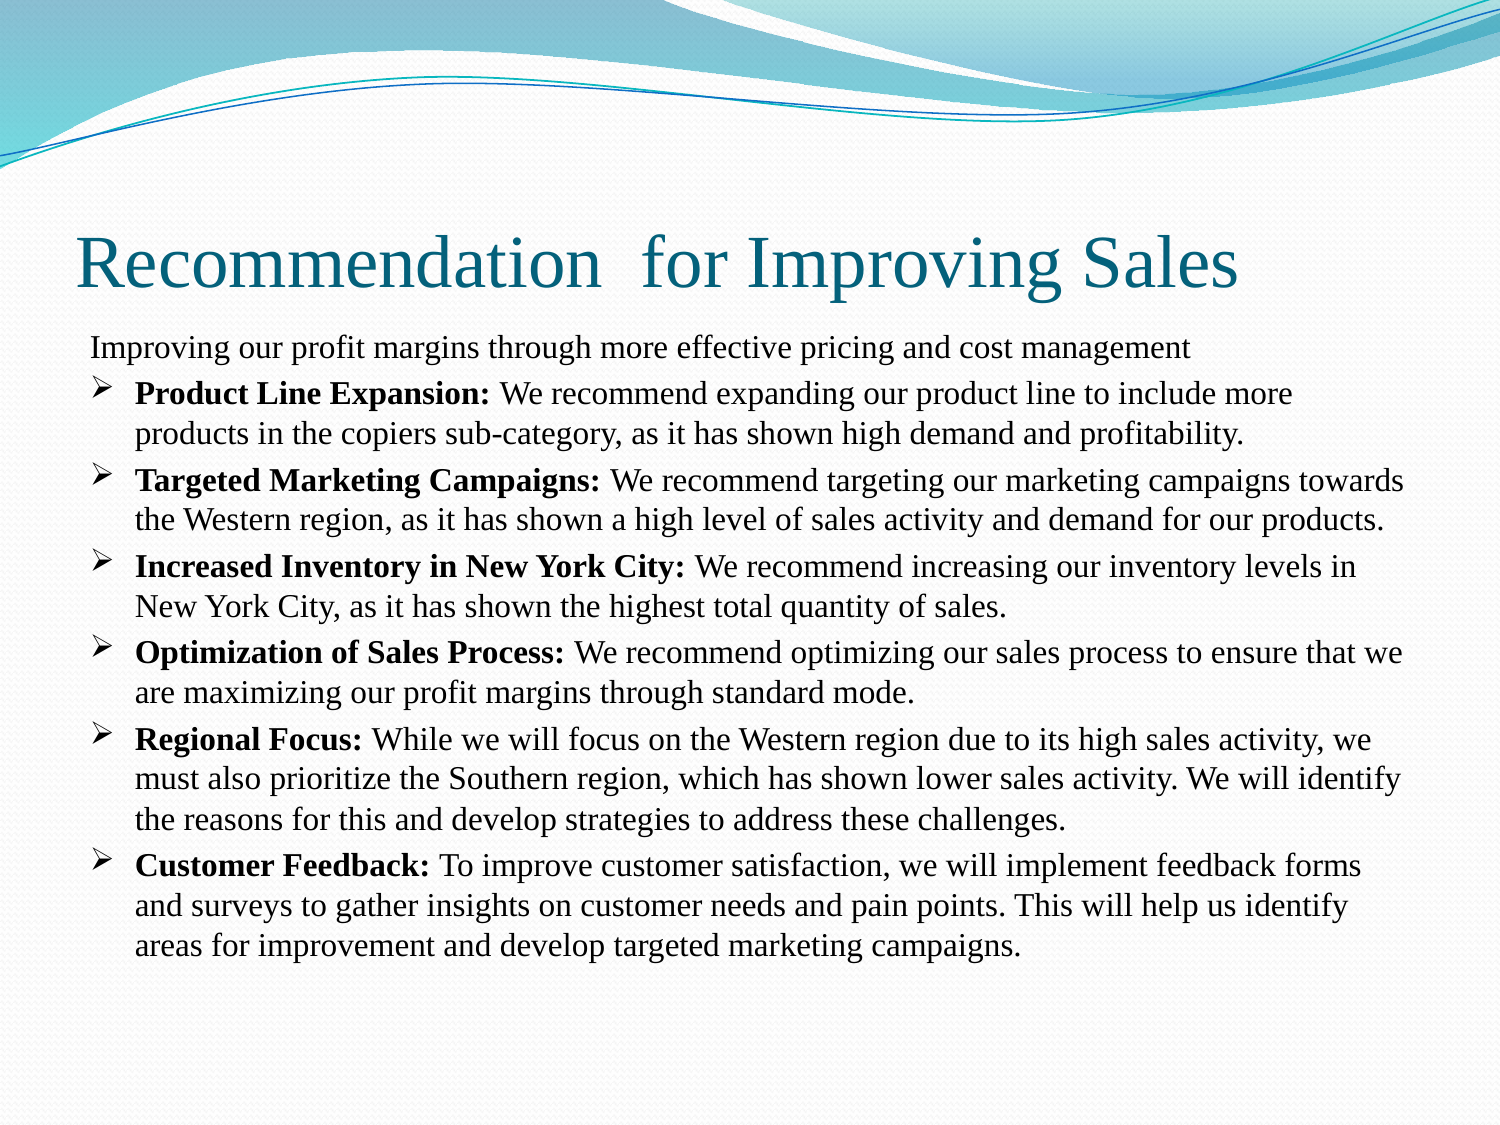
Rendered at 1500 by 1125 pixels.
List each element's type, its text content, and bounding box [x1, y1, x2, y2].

title Recommendation for Improving Sales [75, 115, 1425, 303]
list Improving our profit margins through more effective pricing and cost management Product Line Expansion: We recommend expanding our product line to include more products in the copiers sub-category, as it has shown high demand and profitability. Targeted Marketing Campaigns: We recommend targeting our marketing campaigns towards the Western region, as it has shown a high level of sales activity and demand for our products. Increased Inventory in New York City: We recommend increasing our inventory levels in New York City, as it has shown the highest total quantity of sales. Optimization of Sales Process: We recommend optimizing our sales process to ensure that we are maximizing our profit margins through standard mode. Regional Focus: While we will focus on the Western region due to its high sales activity, we must also prioritize the Southern region, which has shown lower sales activity. We will identify the reasons for this and develop strategies to address these challenges. Customer Feedback: To improve customer satisfaction, we will implement feedback forms and surveys to gather insights on customer needs and pain points. This will help us identify areas for improvement and develop targeted marketing campaigns. [75, 317, 1425, 1038]
